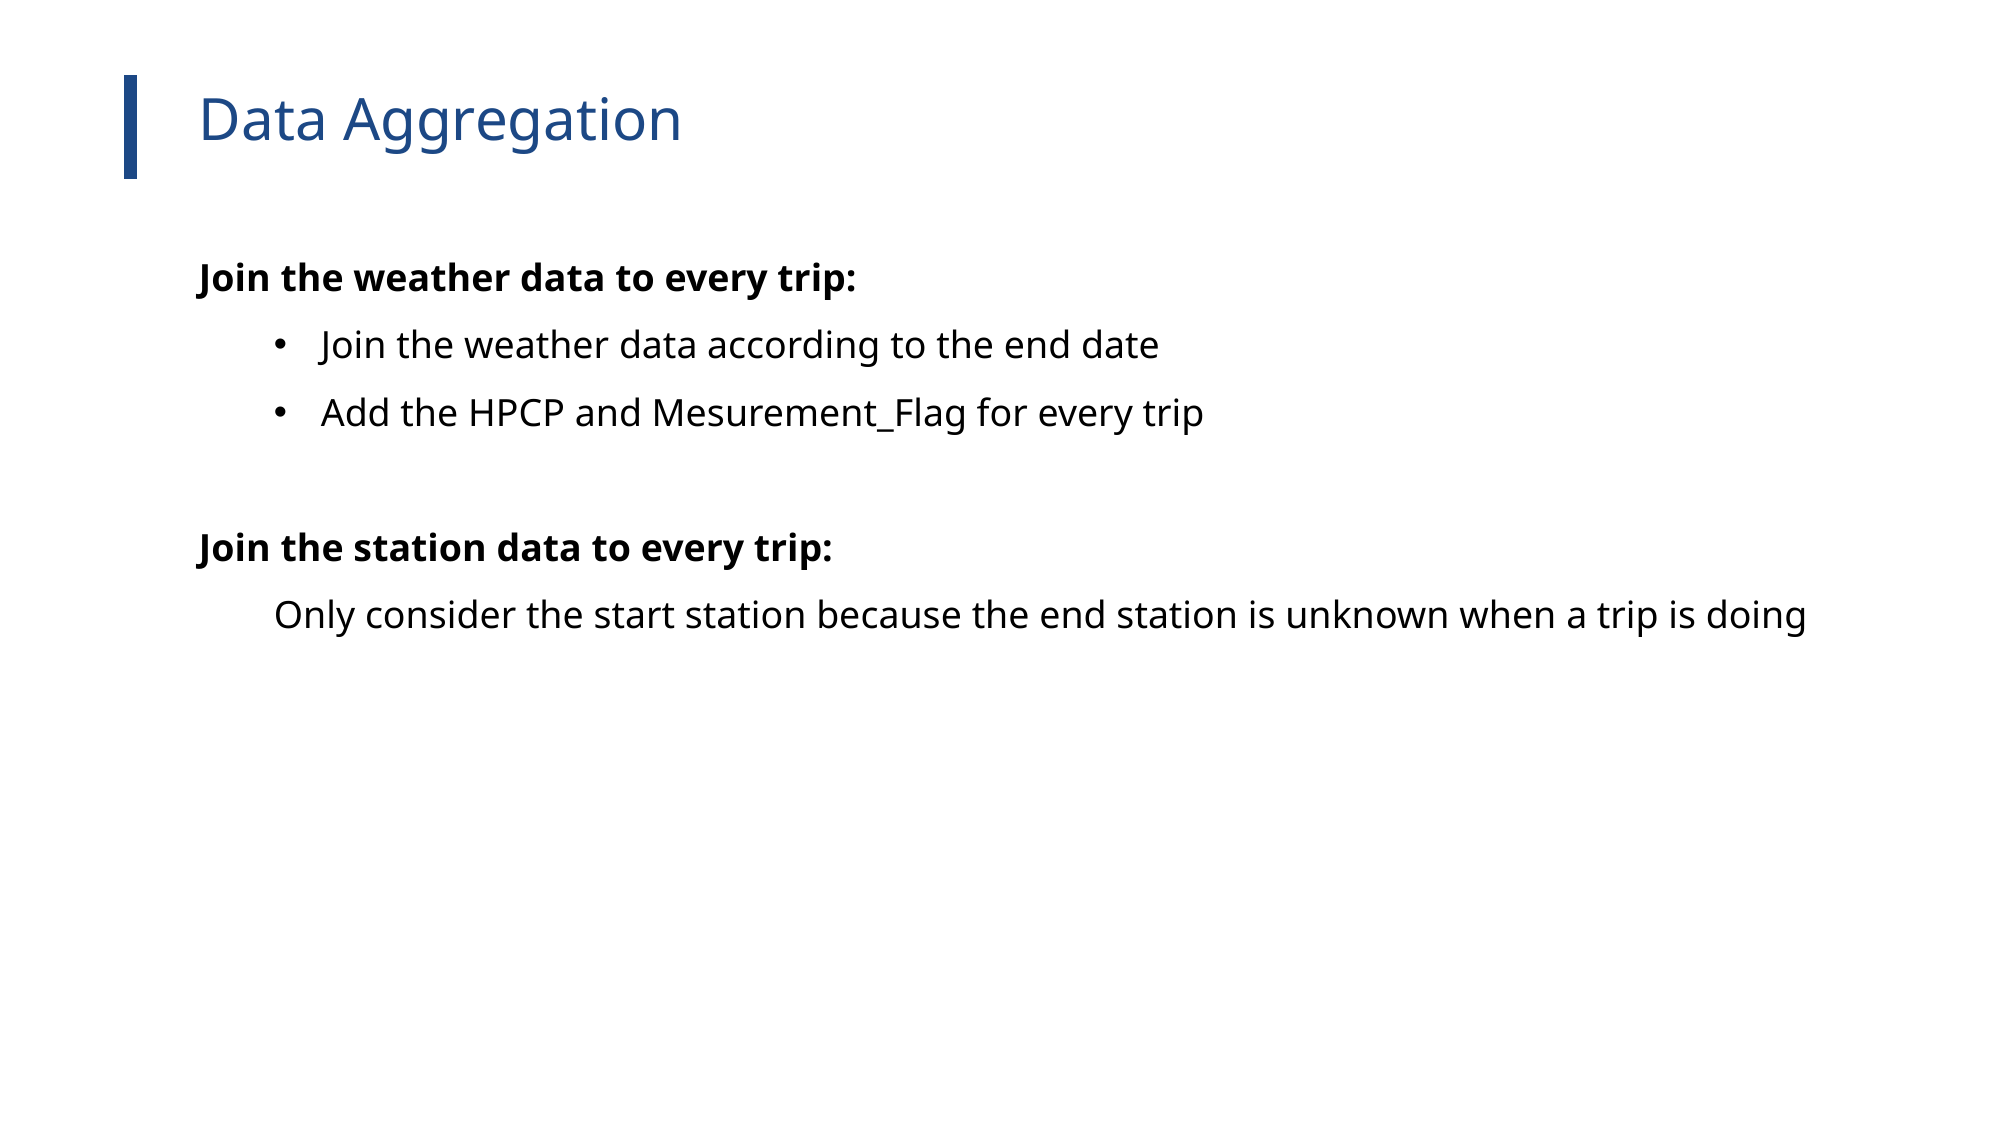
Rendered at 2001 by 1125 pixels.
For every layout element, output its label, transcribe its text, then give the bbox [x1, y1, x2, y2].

text_box Data Aggregation [184, 75, 1071, 160]
text_box Join the weather data to every trip: Join the weather data according to the end date Add the HPCP and Mesurement_Flag for every trip Join the station data to every trip: Only consider the start station because the end station is unknown when a trip is doing [184, 223, 1873, 689]
